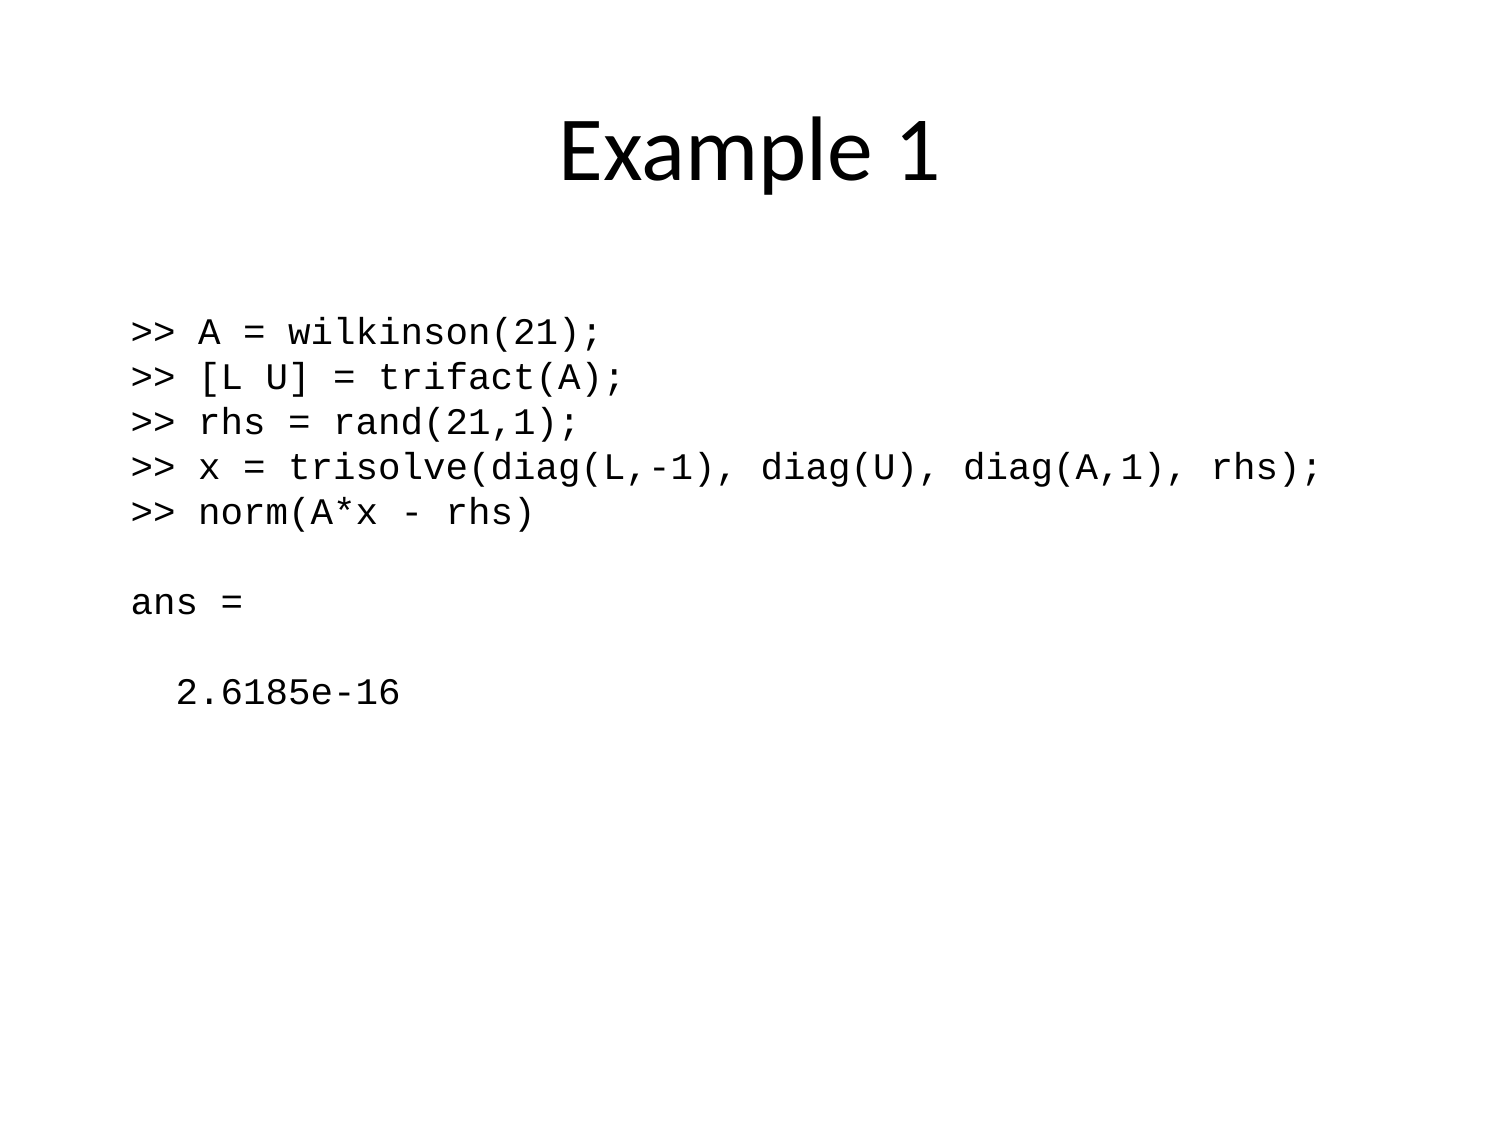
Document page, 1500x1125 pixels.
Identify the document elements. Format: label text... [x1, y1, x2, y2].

title Example 1 [75, 50, 1425, 238]
text_box >> A = wilkinson(21); >> [L U] = trifact(A); >> rhs = rand(21,1); >> x = trisolve(diag(L,-1), diag(U), diag(A,1), rhs); >> norm(A*x - rhs) ans = 2.6185e-16 [115, 299, 1339, 720]
